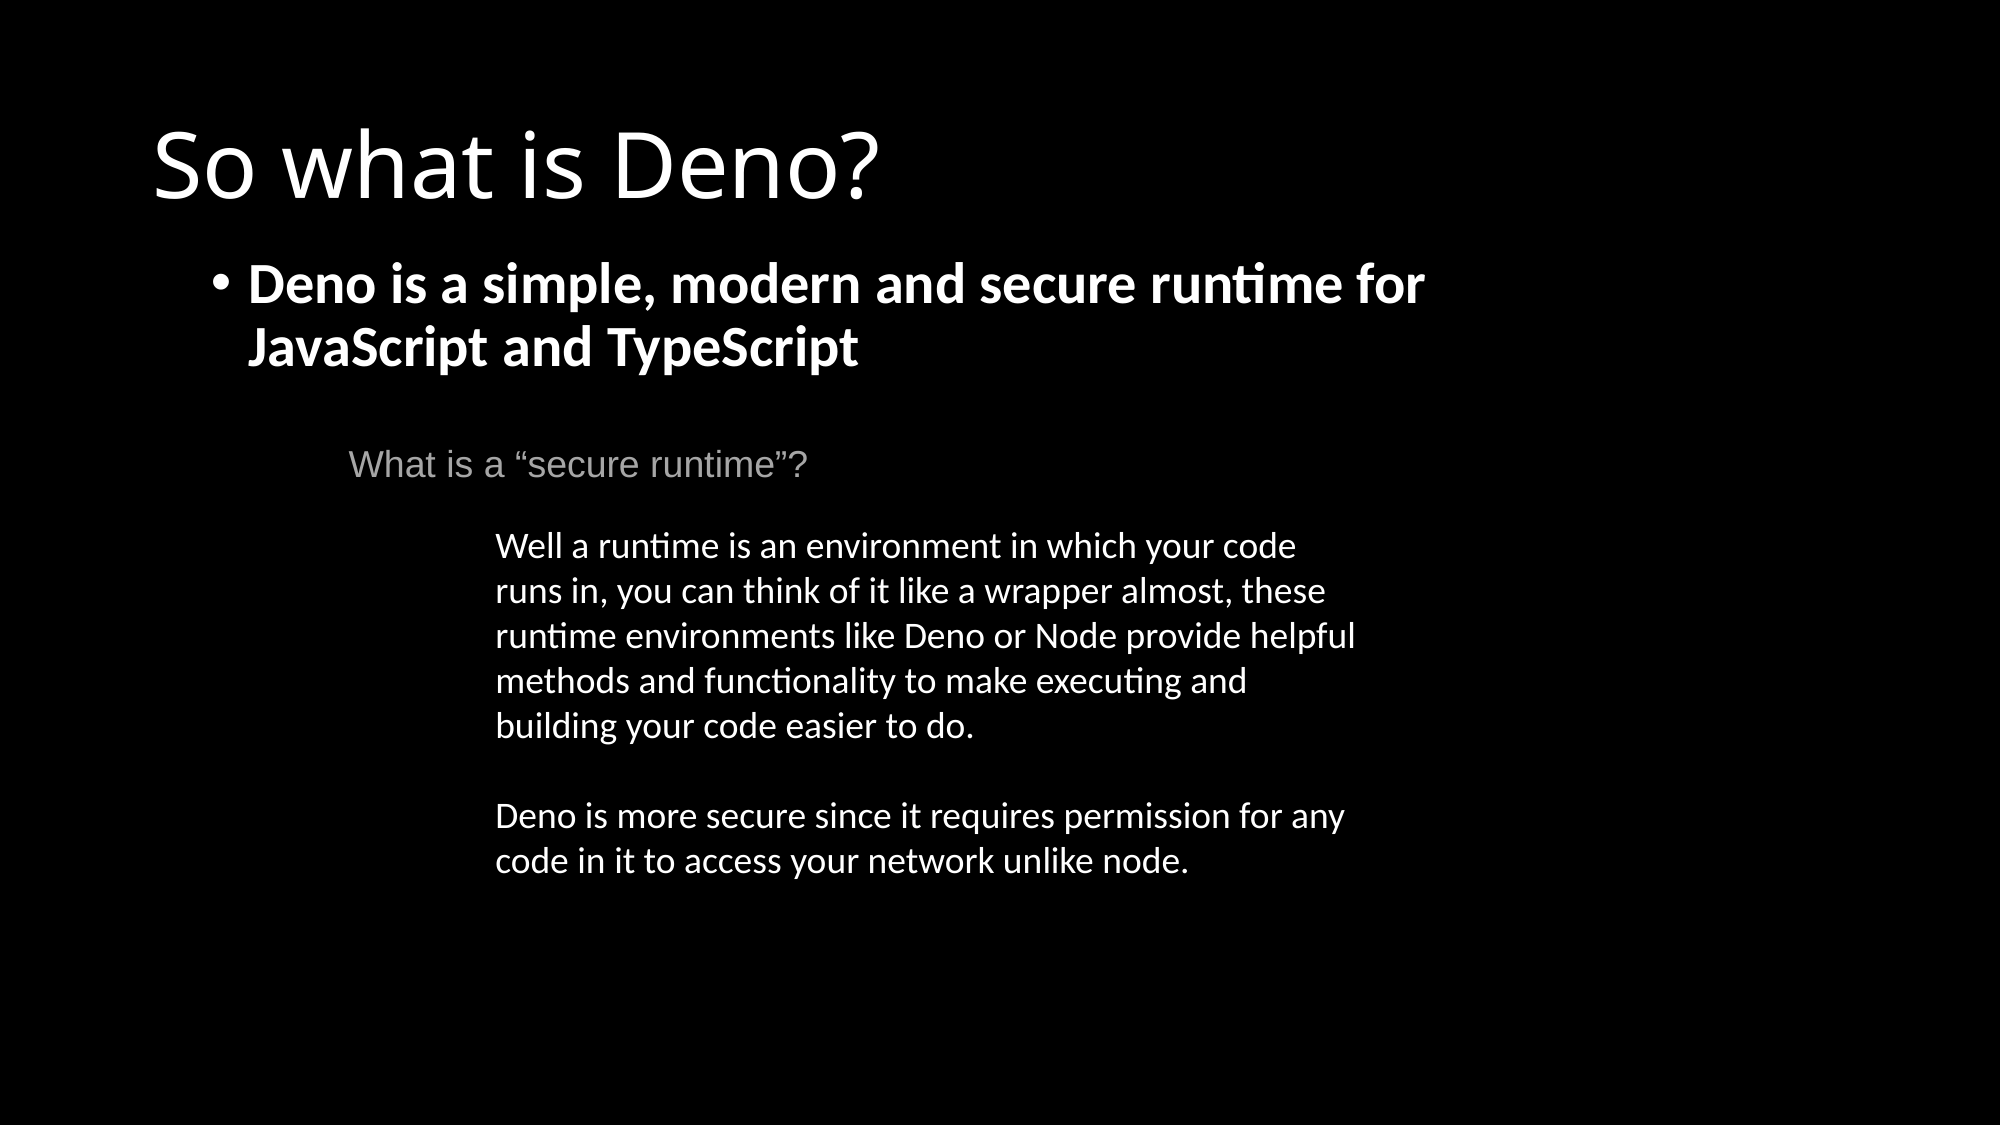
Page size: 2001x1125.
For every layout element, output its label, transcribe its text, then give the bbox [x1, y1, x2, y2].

text_box What is a “secure runtime”? [333, 446, 1334, 493]
text_box Well a runtime is an environment in which your code runs in, you can think of it like a wrapper almost, these runtime environments like Deno or Node provide helpful methods and functionality to make executing and building your code easier to do. Deno is more secure since it requires permission for any code in it to access your network unlike node. [480, 513, 1387, 889]
title So what is Deno? [137, 59, 1863, 278]
text_box Deno is a simple, modern and secure runtime for JavaScript and TypeScript [195, 245, 1450, 446]
